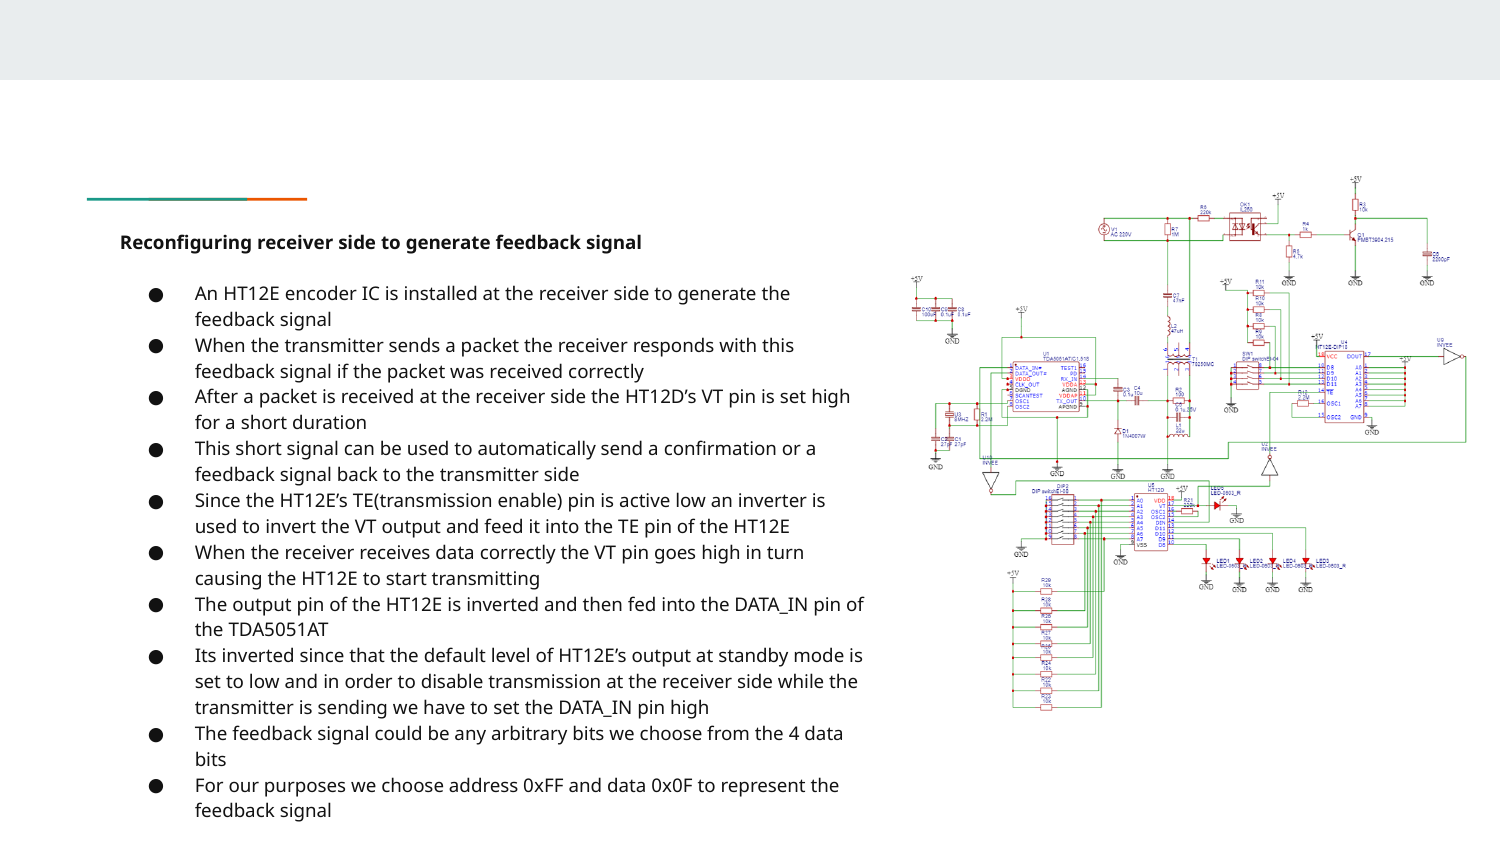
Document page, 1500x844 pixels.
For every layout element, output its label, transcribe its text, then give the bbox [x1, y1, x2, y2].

picture [848, 162, 1488, 713]
list Reconfiguring receiver side to generate feedback signal An HT12E encoder IC is installed at the receiver side to generate the feedback signal When the transmitter sends a packet the receiver responds with this feedback signal if the packet was received correctly After a packet is received at the receiver side the HT12D’s VT pin is set high for a short duration This short signal can be used to automatically send a confirmation or a feedback signal back to the transmitter side Since the HT12E’s TE(transmission enable) pin is active low an inverter is used to invert the VT output and feed it into the TE pin of the HT12E When the receiver receives data correctly the VT pin goes high in turn causing the HT12E to start transmitting The output pin of the HT12E is inverted and then fed into the DATA_IN pin of the TDA5051AT Its inverted since that the default level of HT12E’s output at standby mode is set to low and in order to disable transmission at the receiver side while the transmitter is sending we have to set the DATA_IN pin high The feedback signal could be any arbitrary bits we choose from the 4 data bits For our purposes we choose address 0xFF and data 0x0F to represent the feedback signal [104, 212, 885, 812]
